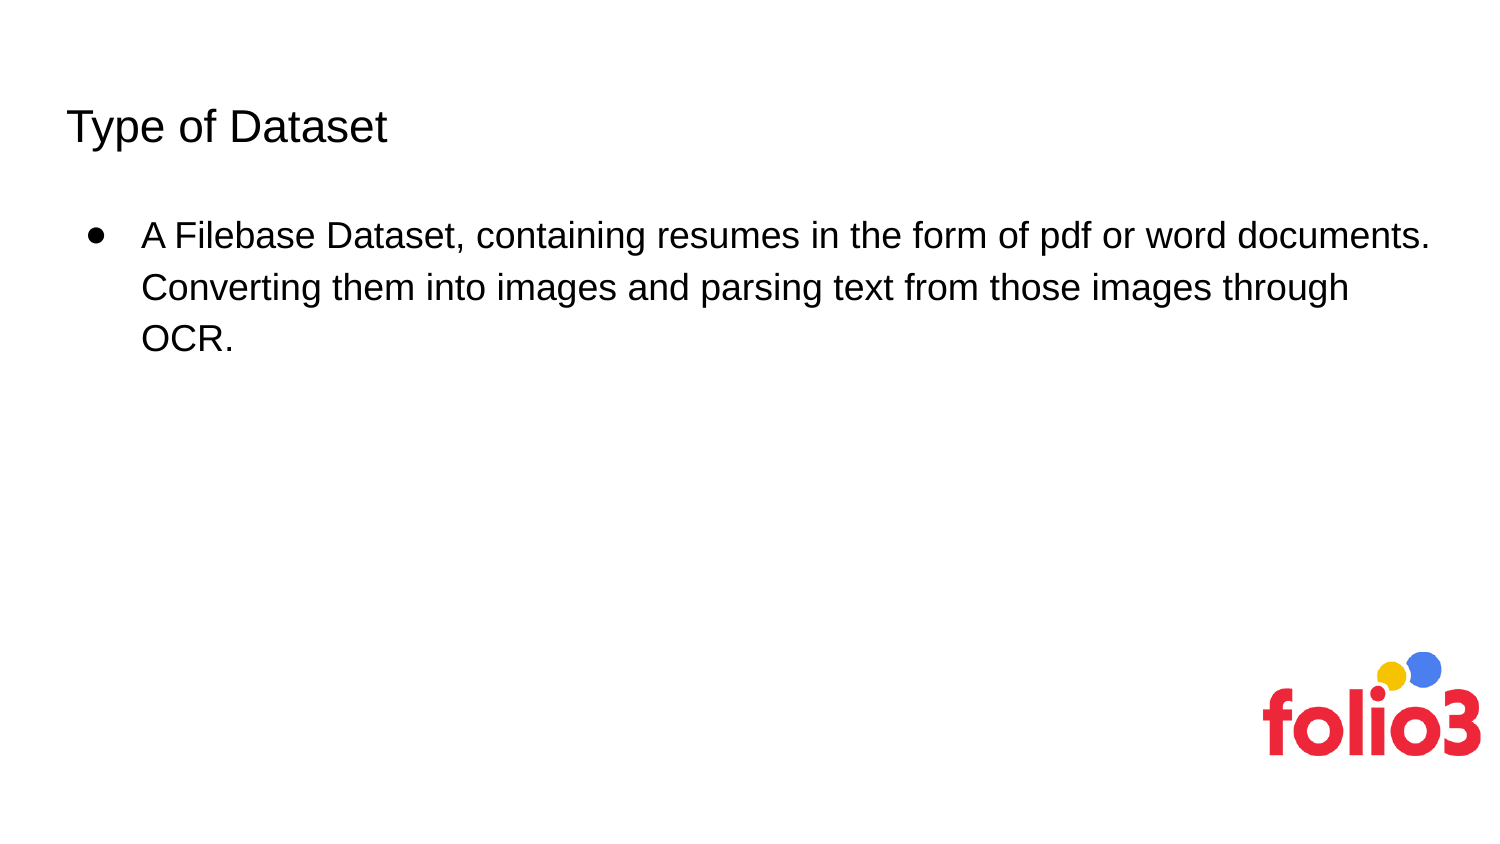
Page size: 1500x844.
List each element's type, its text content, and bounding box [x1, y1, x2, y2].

list A Filebase Dataset, containing resumes in the form of pdf or word documents. Converting them into images and parsing text from those images through OCR. [51, 189, 1449, 750]
title Type of Dataset [51, 72, 1449, 167]
picture [1246, 590, 1500, 844]
